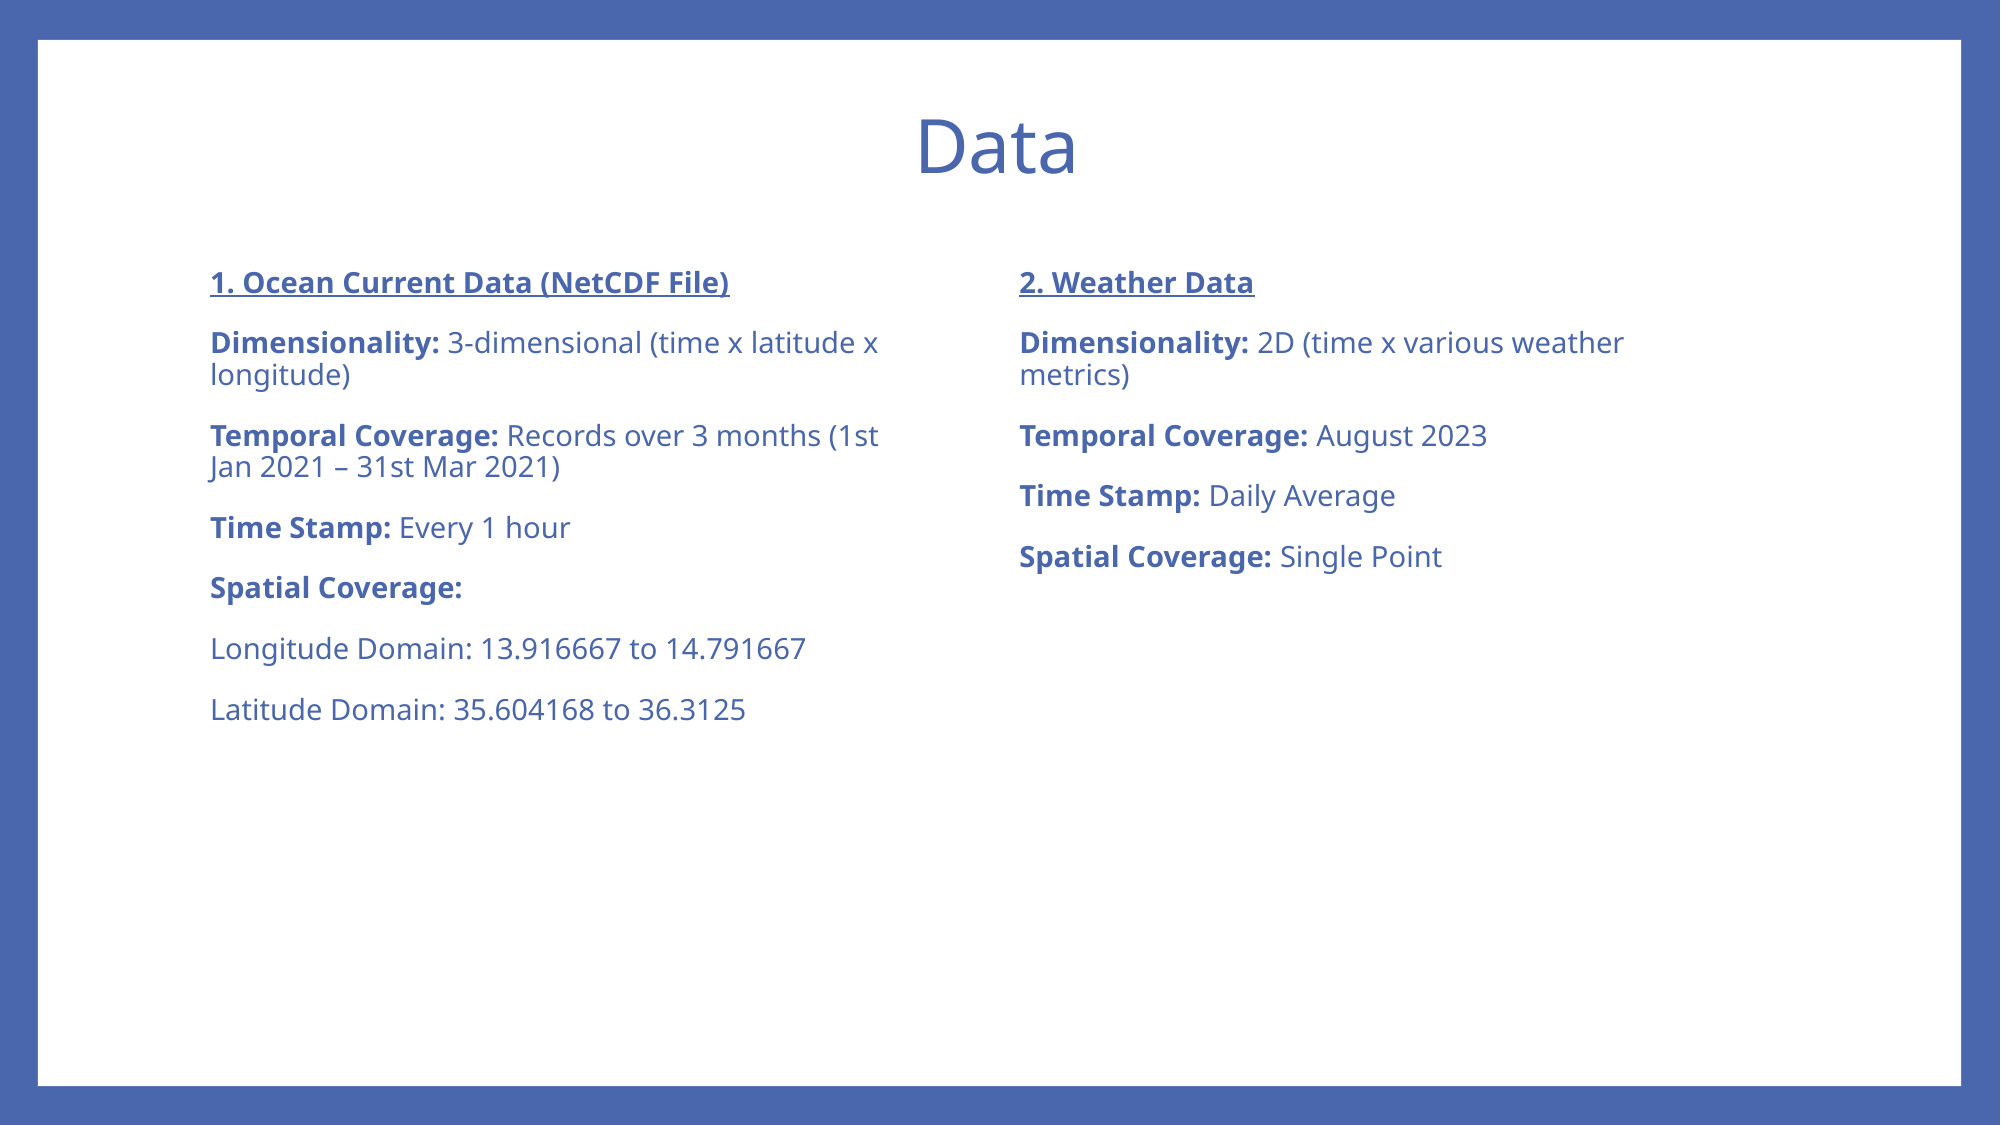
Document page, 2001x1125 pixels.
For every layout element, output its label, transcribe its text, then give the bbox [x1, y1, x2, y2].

title Data [187, 37, 1807, 261]
text_box 2. Weather Data Dimensionality: 2D (time x various weather metrics) Temporal Coverage: August 2023 Time Stamp: Daily Average Spatial Coverage: Single Point [996, 260, 1728, 1000]
list 1. Ocean Current Data (NetCDF File) Dimensionality: 3-dimensional (time x latitude x longitude) Temporal Coverage: Records over 3 months (1st Jan 2021 – 31st Mar 2021) Time Stamp: Every 1 hour Spatial Coverage: Longitude Domain: 13.916667 to 14.791667 Latitude Domain: 35.604168 to 36.3125 [187, 260, 919, 1000]
